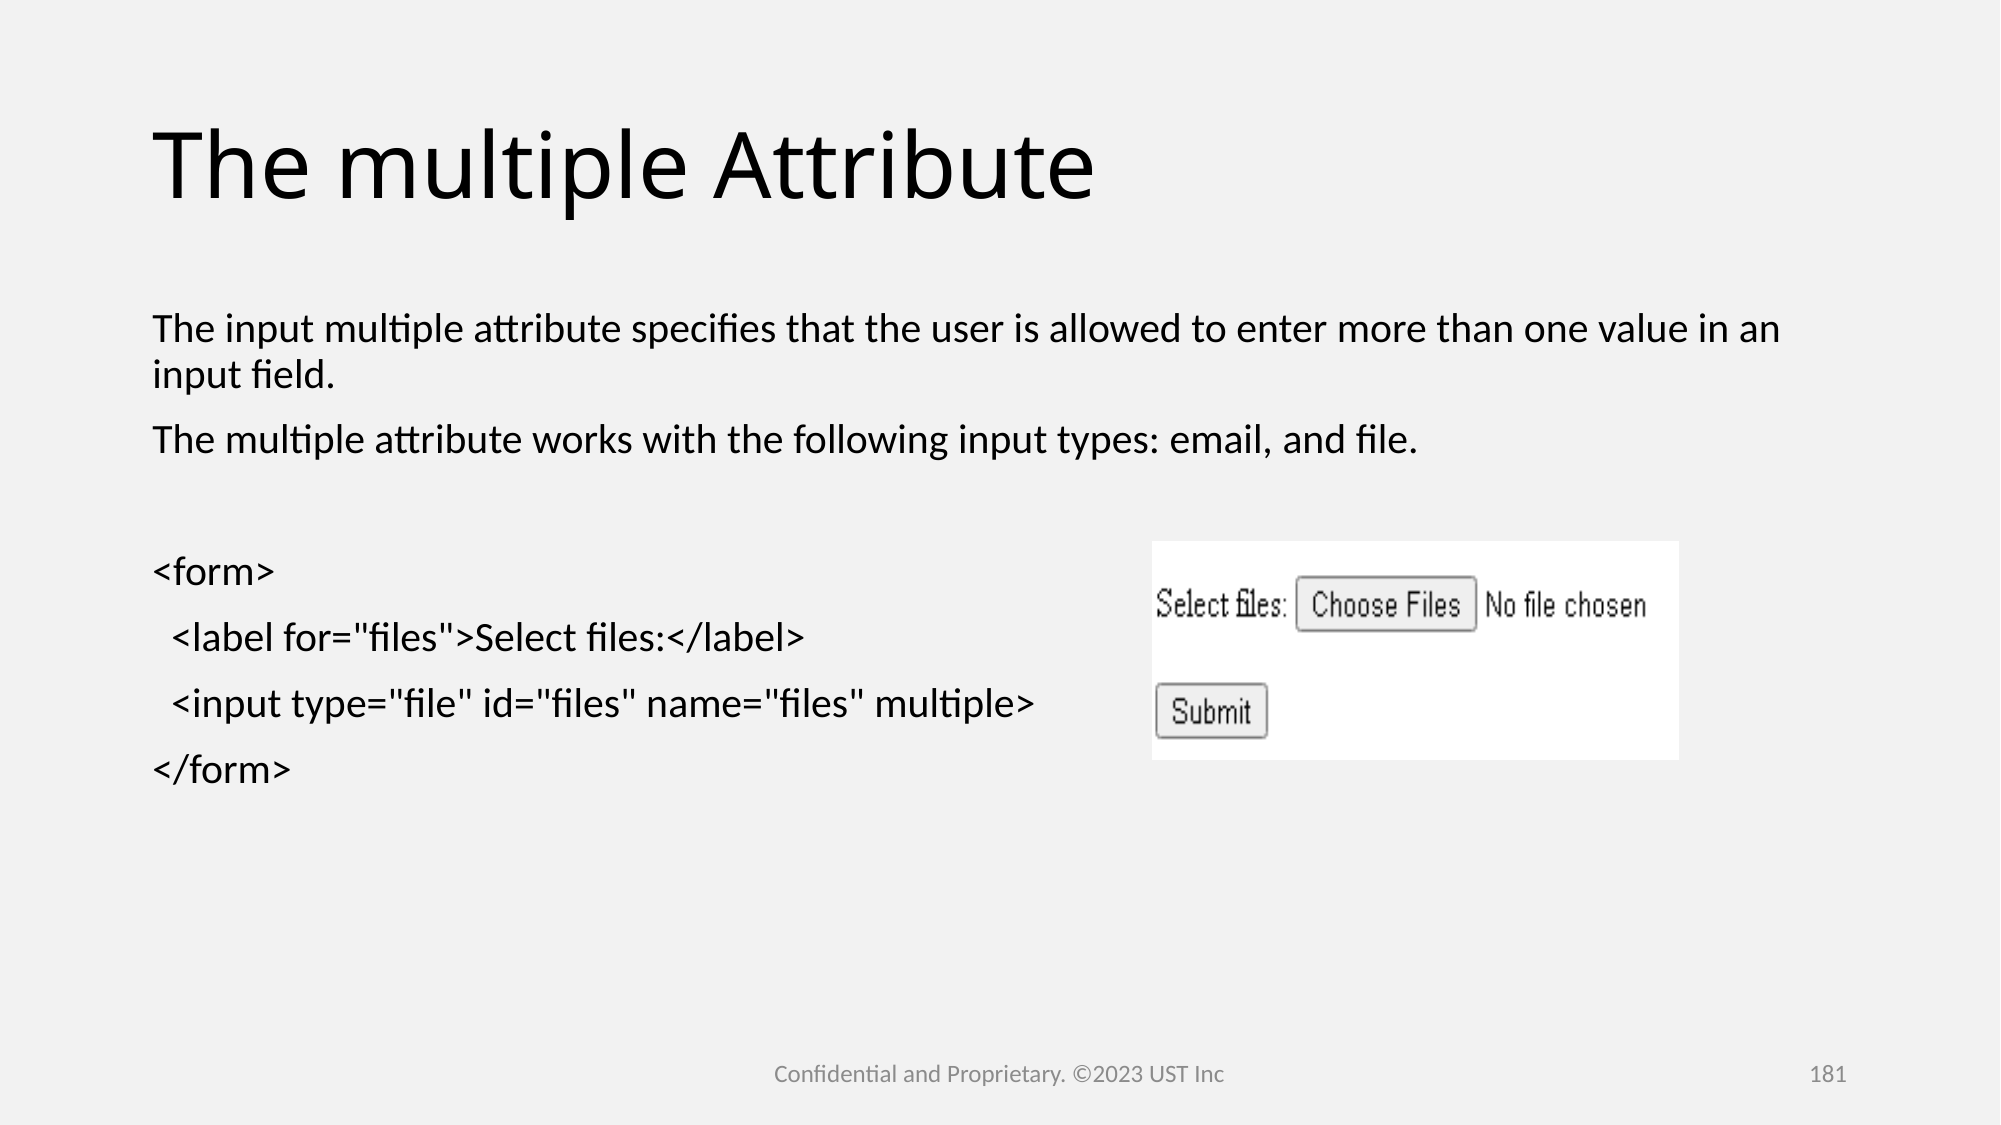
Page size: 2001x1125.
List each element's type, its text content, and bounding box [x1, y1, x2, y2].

title The multiple Attribute [137, 59, 1863, 278]
picture [1152, 541, 1679, 760]
footer Confidential and Proprietary. ©2023 UST Inc [662, 1042, 1338, 1103]
slide_number 181 [1412, 1042, 1863, 1103]
list The input multiple attribute specifies that the user is allowed to enter more than one value in an input field. The multiple attribute works with the following input types: email, and file. <form> <label for="files">Select files:</label> <input type="file" id="files" name="files" multiple> </form> [137, 299, 1863, 1014]
